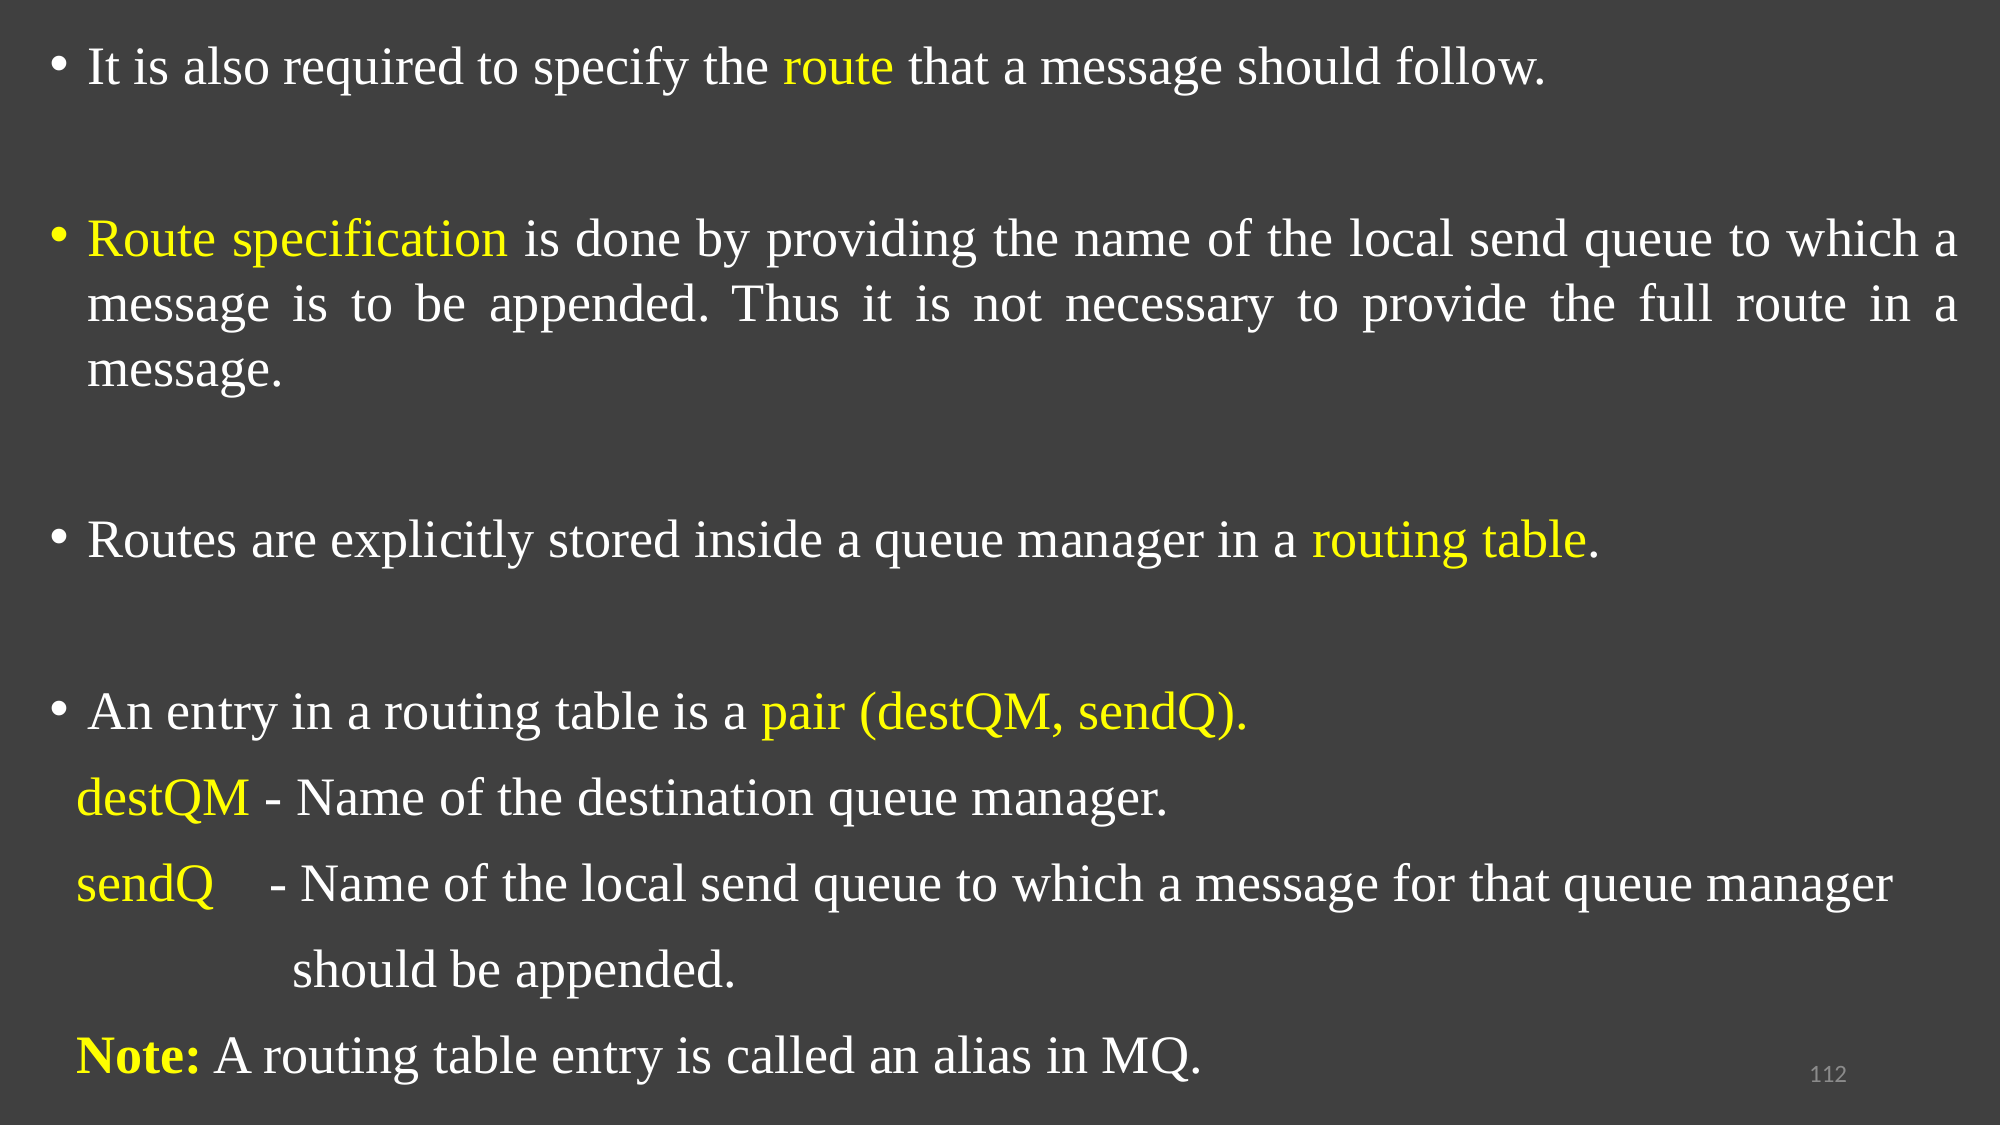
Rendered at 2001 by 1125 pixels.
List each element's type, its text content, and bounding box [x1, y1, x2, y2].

list It is also required to specify the route that a message should follow. Route specification is done by providing the name of the local send queue to which a message is to be appended. Thus it is not necessary to provide the full route in a message. Routes are explicitly stored inside a queue manager in a routing table. An entry in a routing table is a pair (destQM, sendQ). destQM - Name of the destination queue manager. sendQ - Name of the local send queue to which a message for that queue manager should be appended. Note: A routing table entry is called an alias in MQ. [34, 22, 1976, 1103]
slide_number 112 [1412, 1042, 1863, 1103]
